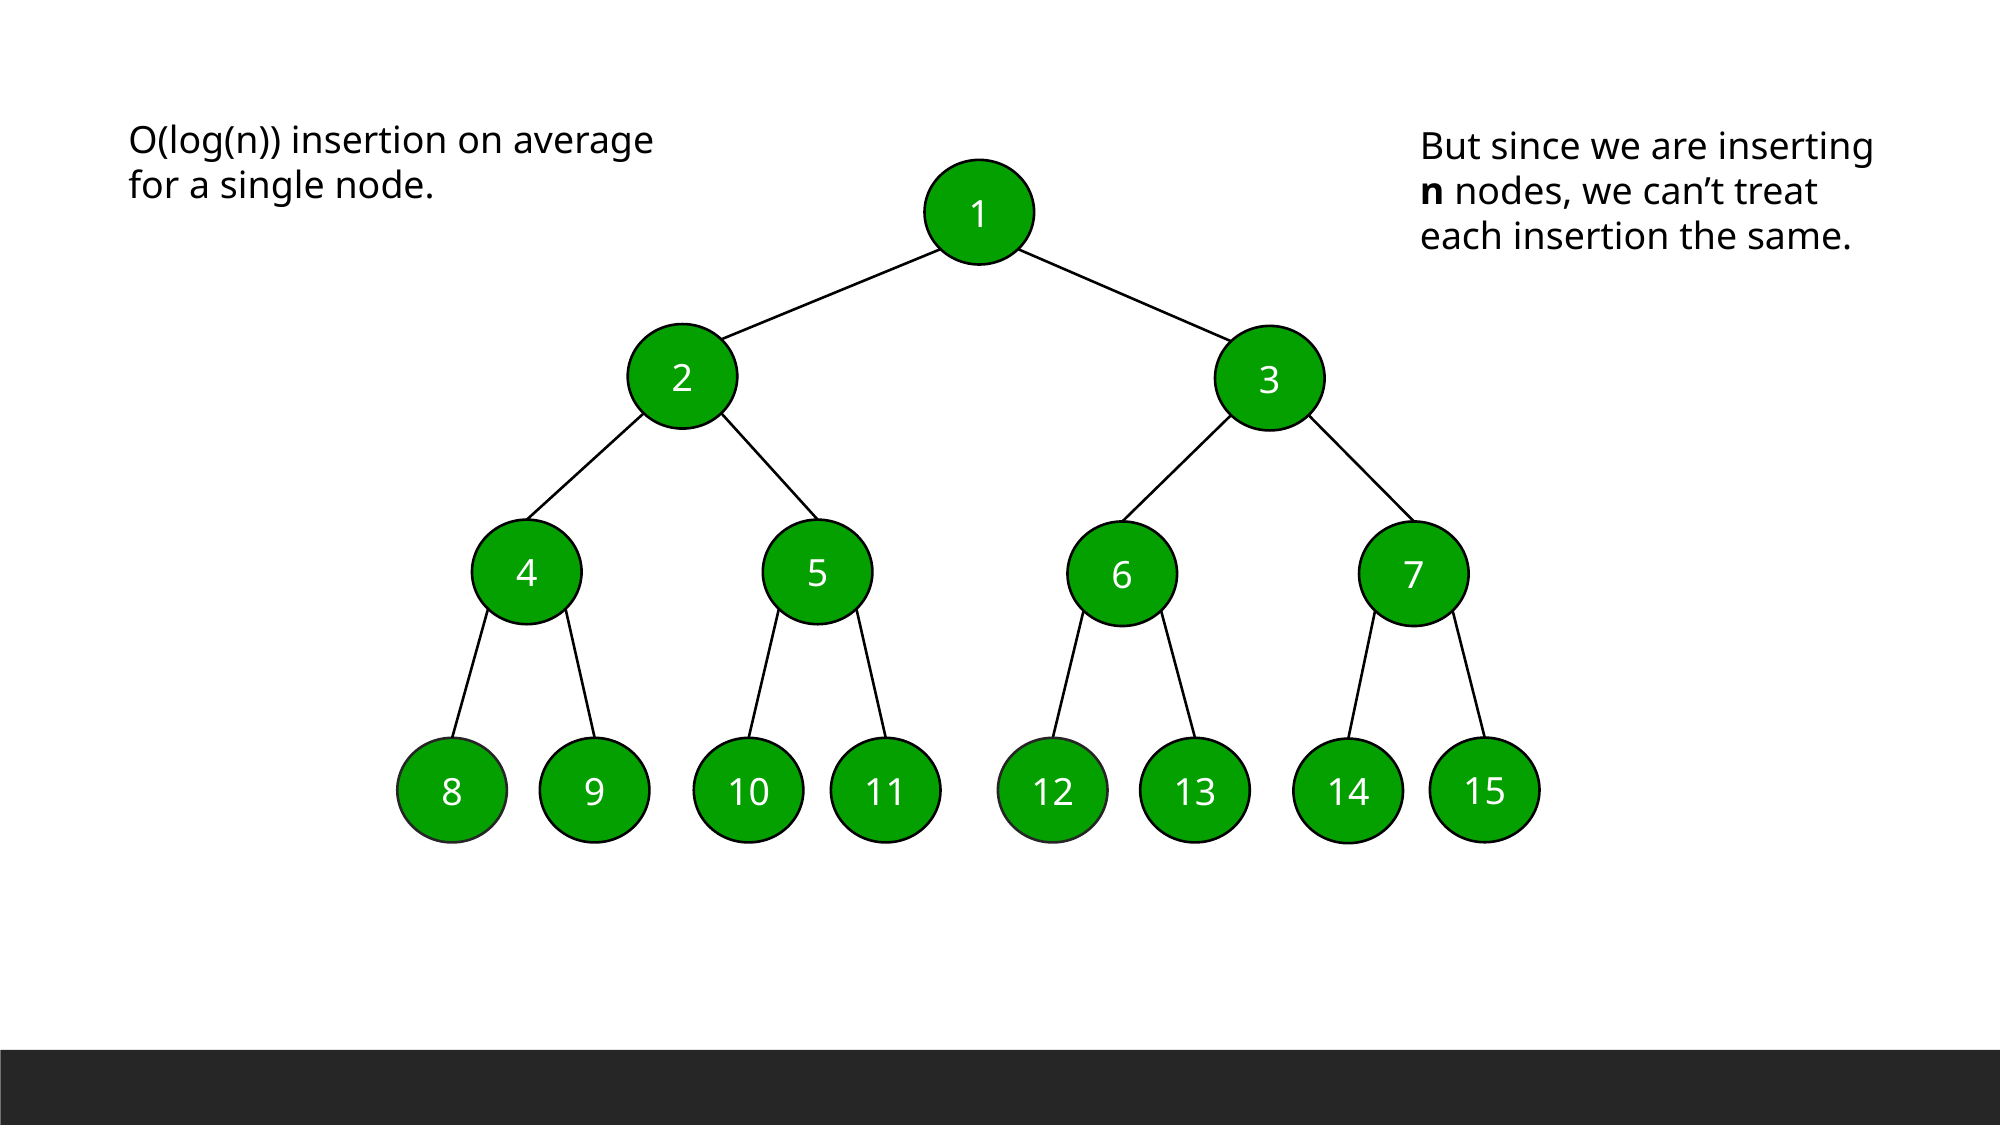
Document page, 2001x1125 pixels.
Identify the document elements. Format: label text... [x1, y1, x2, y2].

text_box 14 [1292, 737, 1405, 845]
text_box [451, 608, 489, 739]
text_box But since we are inserting n nodes, we can’t treat each insertion the same. [1405, 114, 1891, 265]
text_box 3 [1213, 324, 1326, 432]
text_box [1308, 414, 1415, 522]
text_box O(log(n)) insertion on average for a single node. [113, 108, 670, 214]
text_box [1017, 248, 1232, 342]
text_box 12 [996, 736, 1109, 844]
text_box 1 [923, 158, 1036, 266]
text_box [748, 608, 780, 739]
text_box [1121, 414, 1232, 522]
text_box 15 [1428, 736, 1541, 844]
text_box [720, 412, 819, 521]
text_box 2 [626, 322, 739, 430]
text_box 13 [1138, 737, 1252, 844]
text_box 8 [395, 736, 509, 844]
text_box 4 [470, 518, 583, 626]
text_box 10 [692, 736, 805, 844]
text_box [1160, 610, 1196, 739]
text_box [855, 608, 887, 739]
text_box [1452, 610, 1486, 739]
text_box 9 [538, 737, 651, 844]
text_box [720, 248, 941, 340]
text_box 6 [1066, 520, 1179, 628]
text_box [526, 412, 645, 521]
text_box 7 [1357, 521, 1470, 628]
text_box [1052, 610, 1085, 739]
text_box 5 [761, 518, 874, 626]
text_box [565, 608, 596, 739]
text_box 11 [829, 737, 942, 844]
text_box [1347, 610, 1376, 740]
